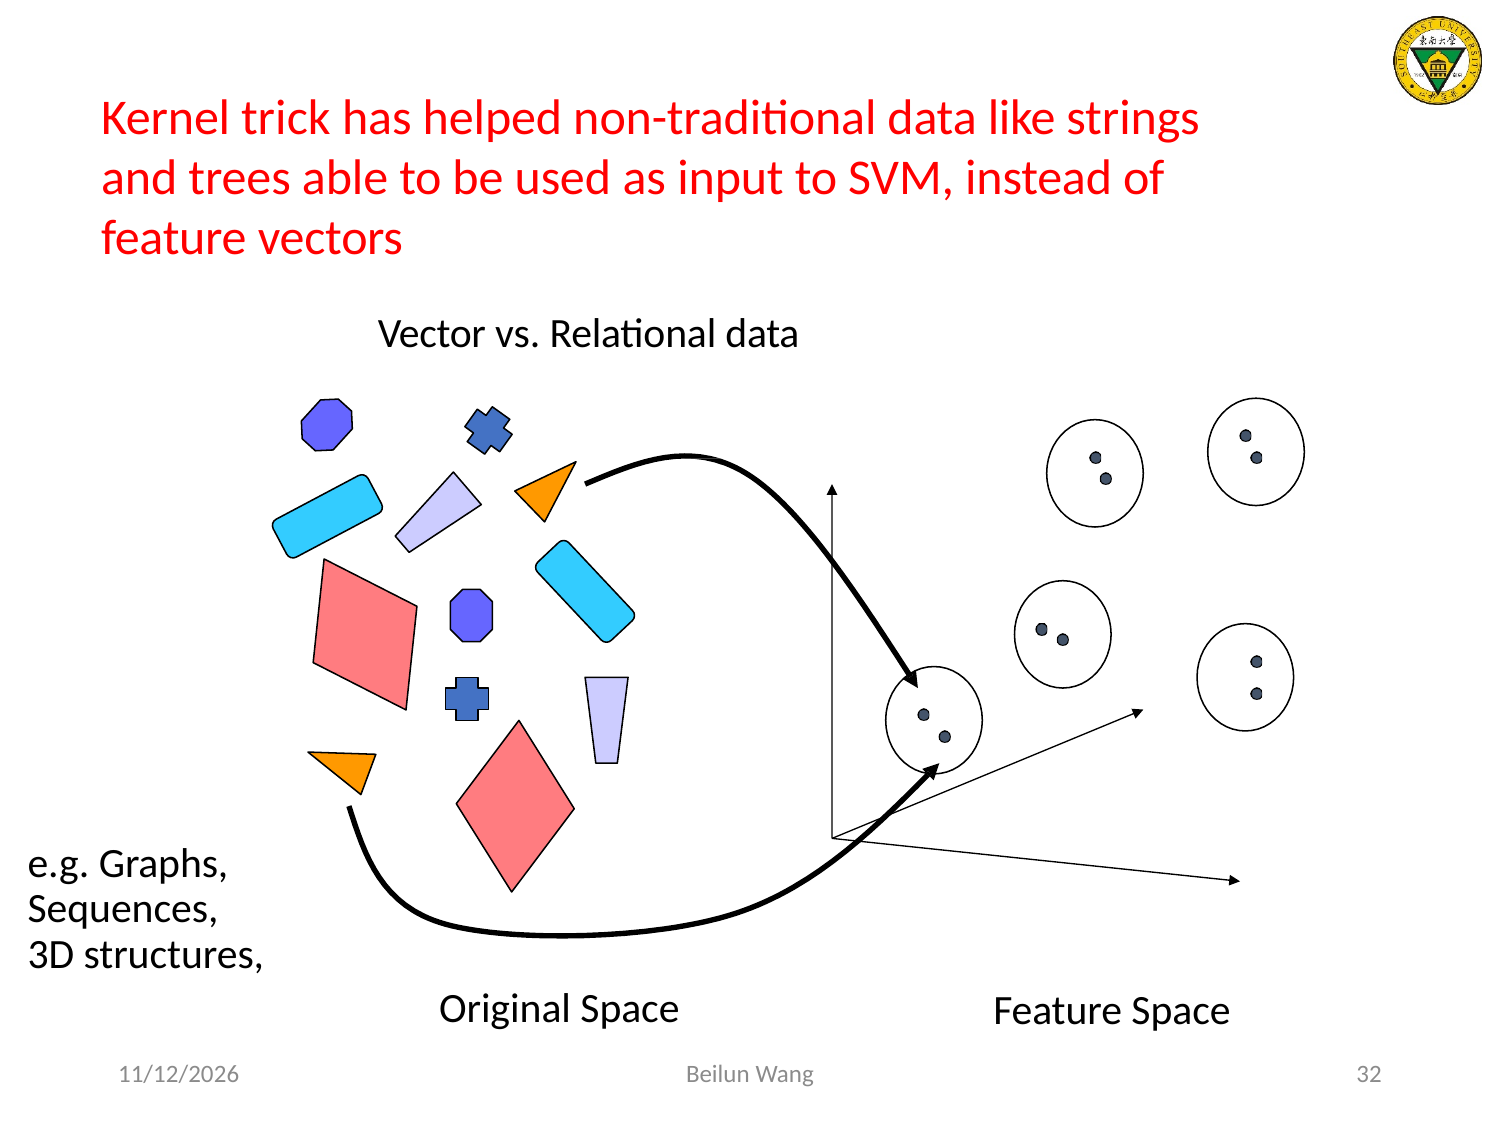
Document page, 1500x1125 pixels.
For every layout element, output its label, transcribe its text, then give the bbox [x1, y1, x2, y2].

footer Beilun Wang [496, 1042, 1004, 1103]
slide_number 32 [1059, 1042, 1397, 1103]
text_box Original Space [437, 979, 718, 1032]
picture [1393, 16, 1482, 105]
text_box Vector vs. Relational data [375, 304, 821, 357]
text_box Kernel trick has helped non-traditional data like strings and trees able to be used as input to SVM, instead of feature vectors [98, 82, 1251, 265]
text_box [271, 397, 1306, 939]
text_box e.g. Graphs, Sequences, 3D structures, [25, 834, 268, 978]
text_box Feature Space [991, 980, 1252, 1033]
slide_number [103, 1042, 441, 1103]
